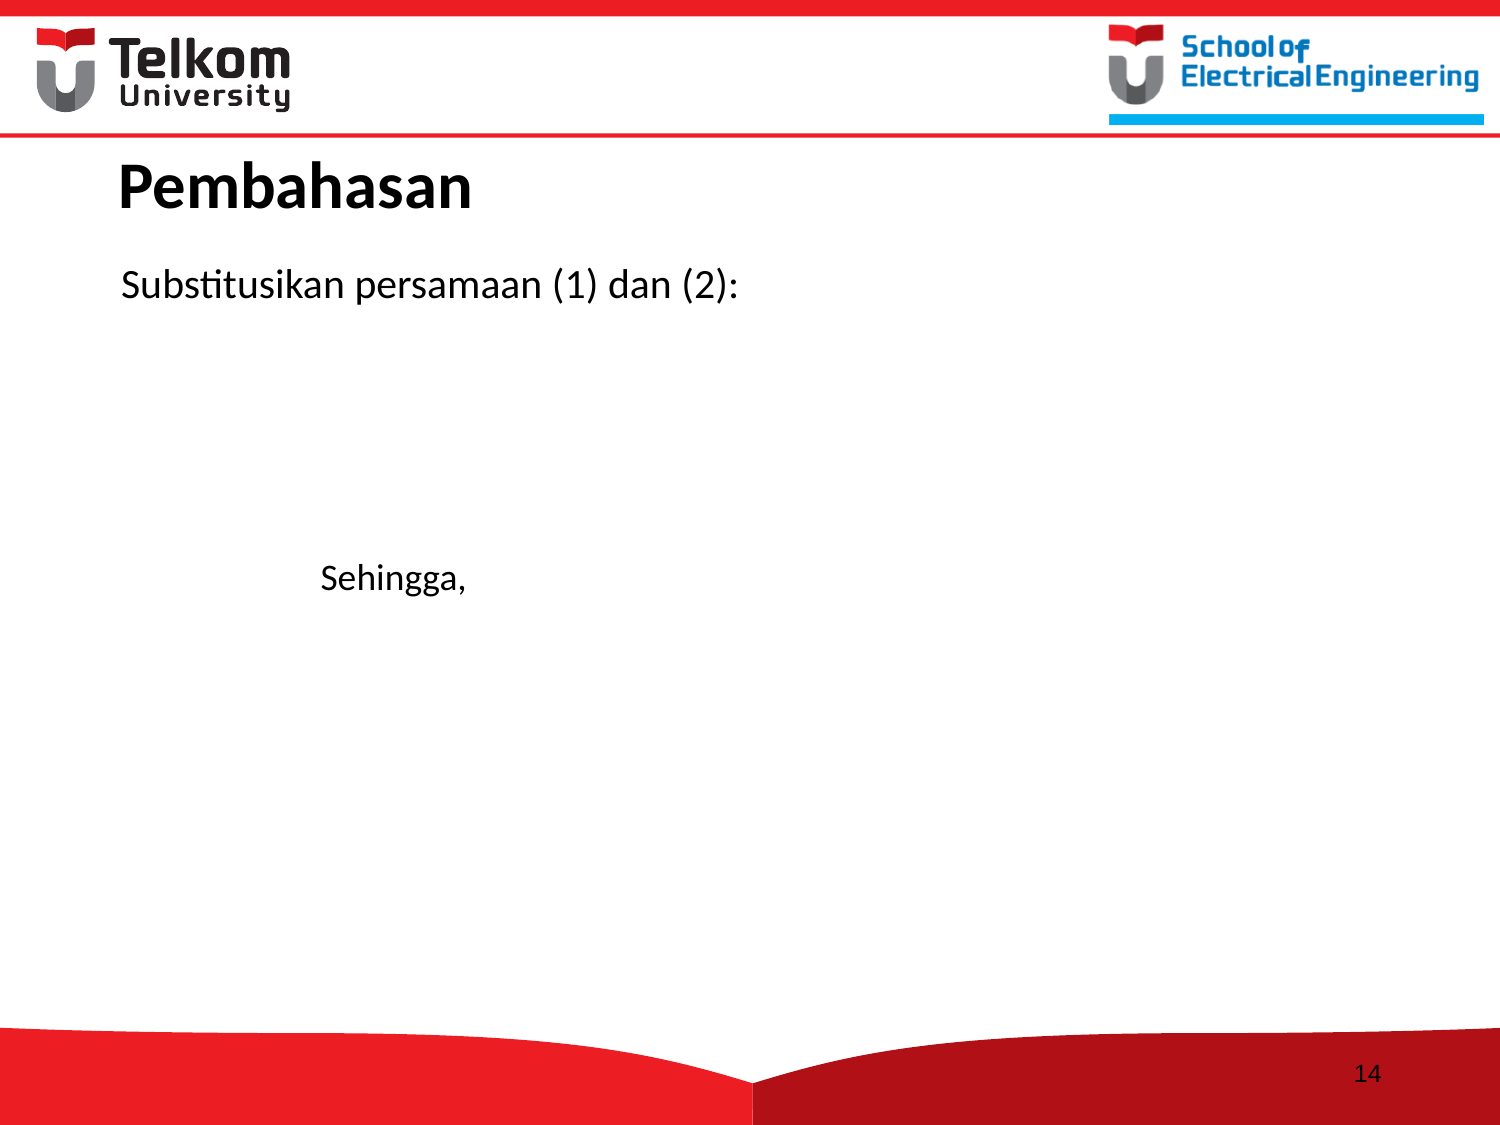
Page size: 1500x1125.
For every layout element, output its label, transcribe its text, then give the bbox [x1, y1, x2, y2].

text_box Substitusikan persamaan (1) dan (2): [106, 249, 755, 390]
picture [1100, 24, 1484, 125]
title Pembahasan [102, 148, 1398, 225]
slide_number 14 [1059, 1042, 1397, 1103]
